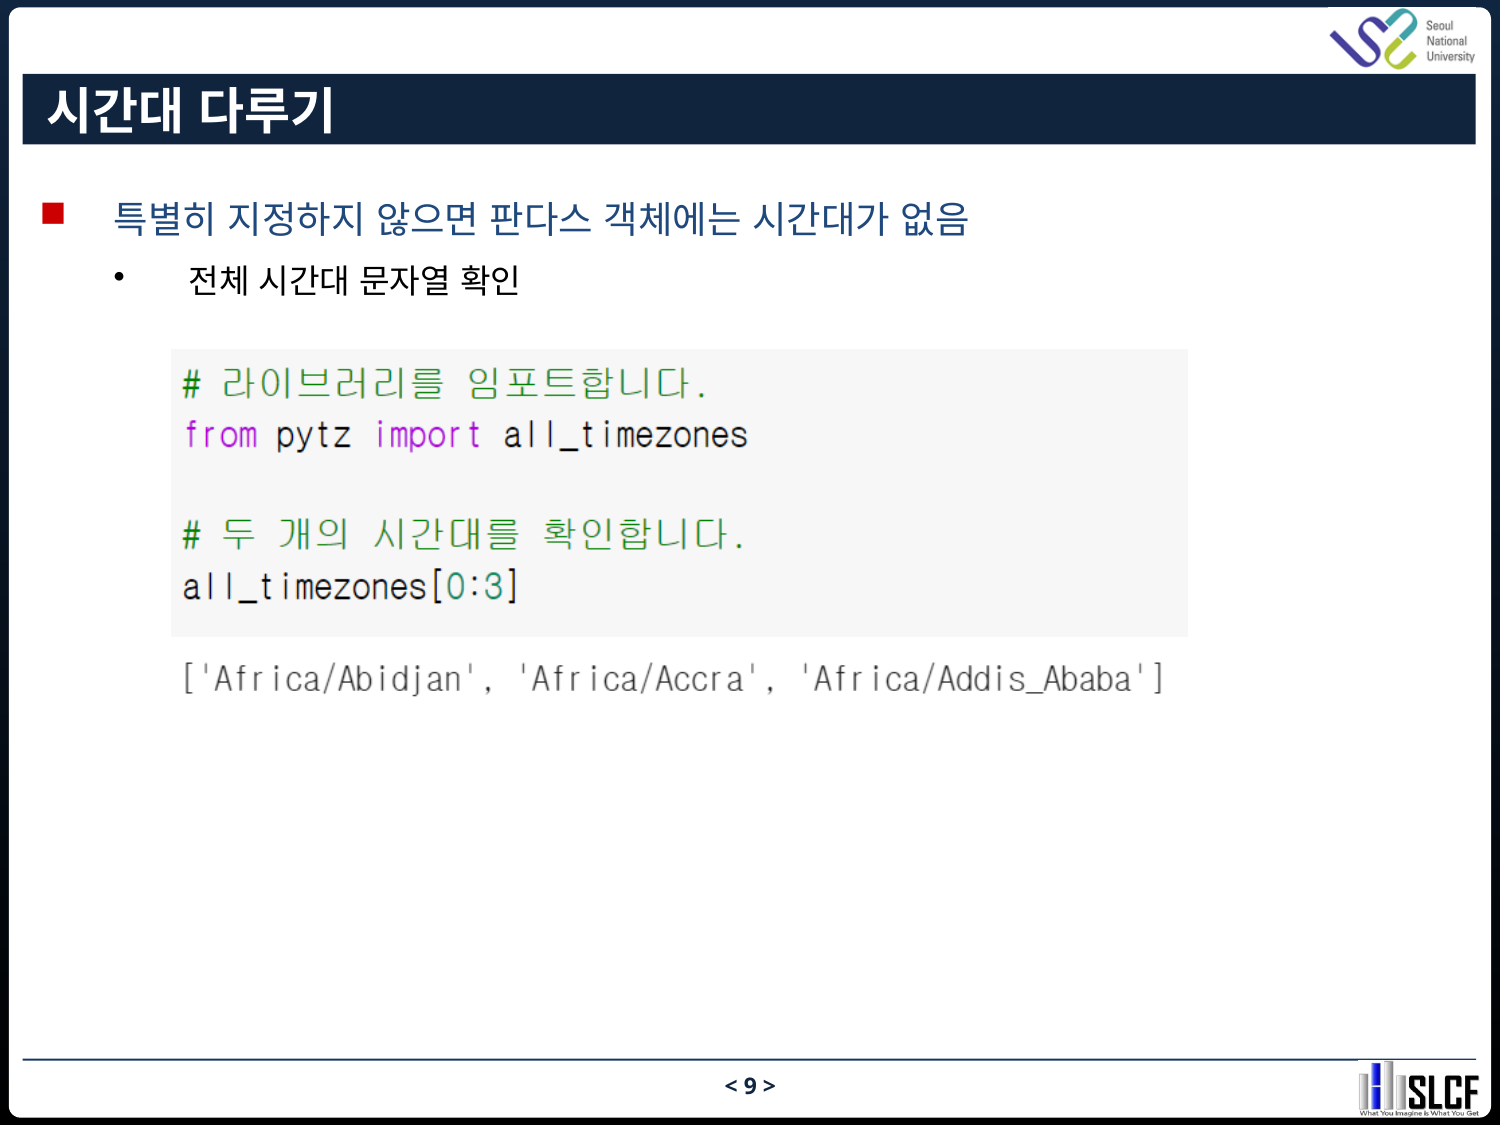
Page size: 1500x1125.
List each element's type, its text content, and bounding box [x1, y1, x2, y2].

title 시간대 다루기 [22, 73, 1476, 145]
picture [1358, 1060, 1481, 1117]
list 특별히 지정하지 않으면 판다스 객체에는 시간대가 없음 전체 시간대 문자열 확인 [38, 173, 1462, 306]
picture [1328, 7, 1476, 70]
picture [170, 349, 1189, 727]
